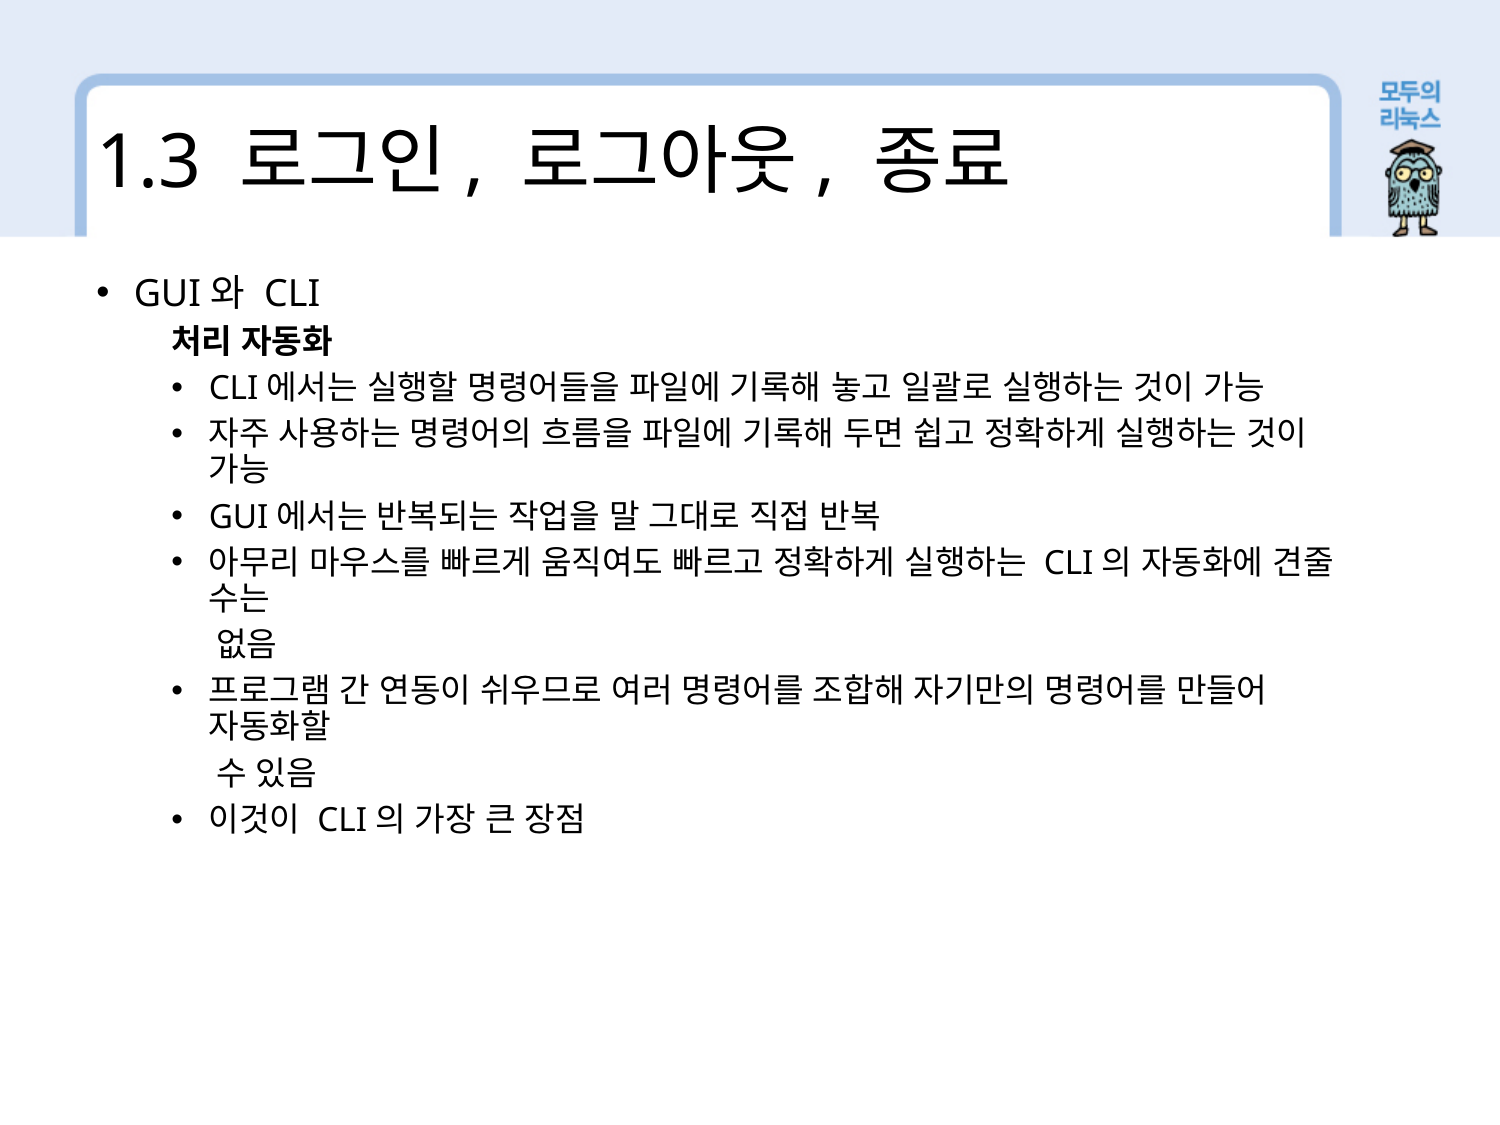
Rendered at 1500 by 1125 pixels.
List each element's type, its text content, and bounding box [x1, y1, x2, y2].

text_box GUI와 CLI 처리 자동화 CLI에서는 실행할 명령어들을 파일에 기록해 놓고 일괄로 실행하는 것이 가능 자주 사용하는 명령어의 흐름을 파일에 기록해 두면 쉽고 정확하게 실행하는 것이 가능 GUI에서는 반복되는 작업을 말 그대로 직접 반복 아무리 마우스를 빠르게 움직여도 빠르고 정확하게 실행하는 CLI의 자동화에 견줄 수는 없음 프로그램 간 연동이 쉬우므로 여러 명령어를 조합해 자기만의 명령어를 만들어 자동화할 수 있음 이것이 CLI의 가장 큰 장점 [81, 266, 1393, 1024]
picture [0, 0, 1500, 1125]
text_box 1.3 로그인, 로그아웃, 종료 [81, 115, 1335, 221]
